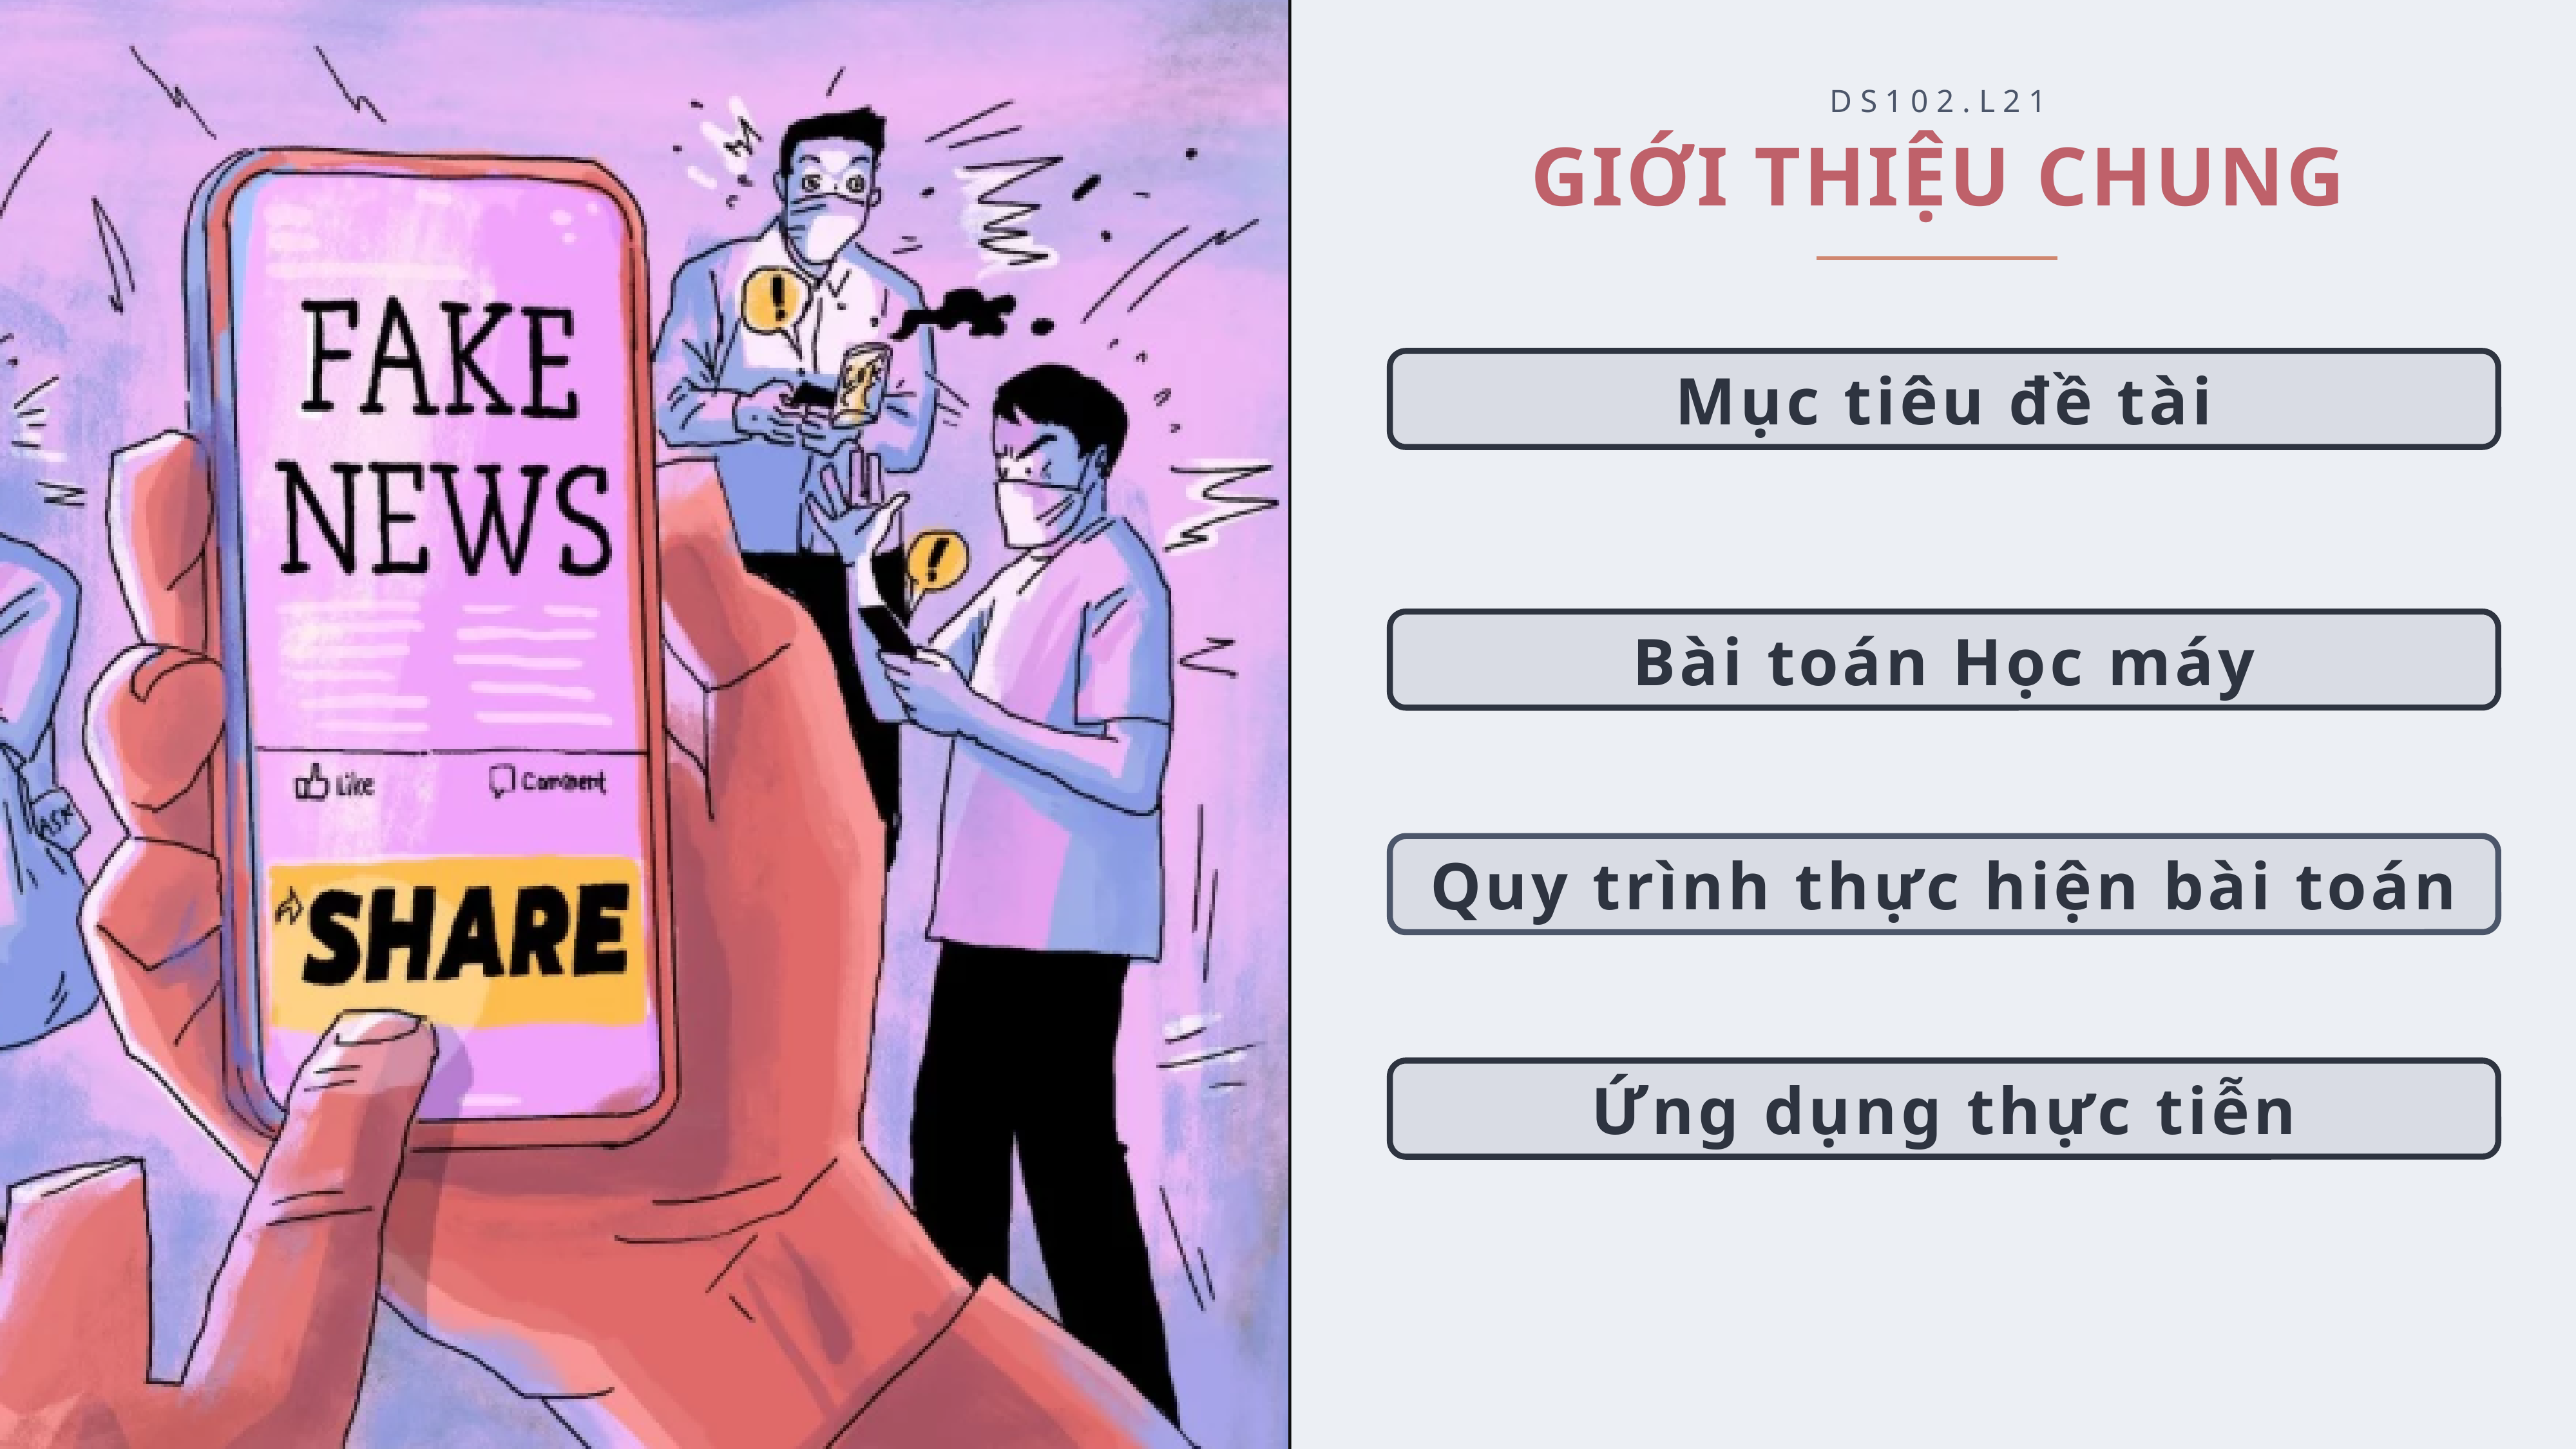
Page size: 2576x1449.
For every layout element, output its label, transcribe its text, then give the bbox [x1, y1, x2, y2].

text_box GIỚI THIỆU CHUNG [1522, 122, 2356, 227]
text_box Ứng dụng thực tiễn [1389, 1060, 2499, 1157]
picture [0, 0, 1292, 1449]
text_box DS102.L21 [1820, 77, 2057, 124]
text_box Quy trình thực hiện bài toán [1389, 836, 2499, 933]
text_box Bài toán Học máy [1389, 611, 2499, 708]
text_box Mục tiêu đề tài [1389, 350, 2499, 448]
